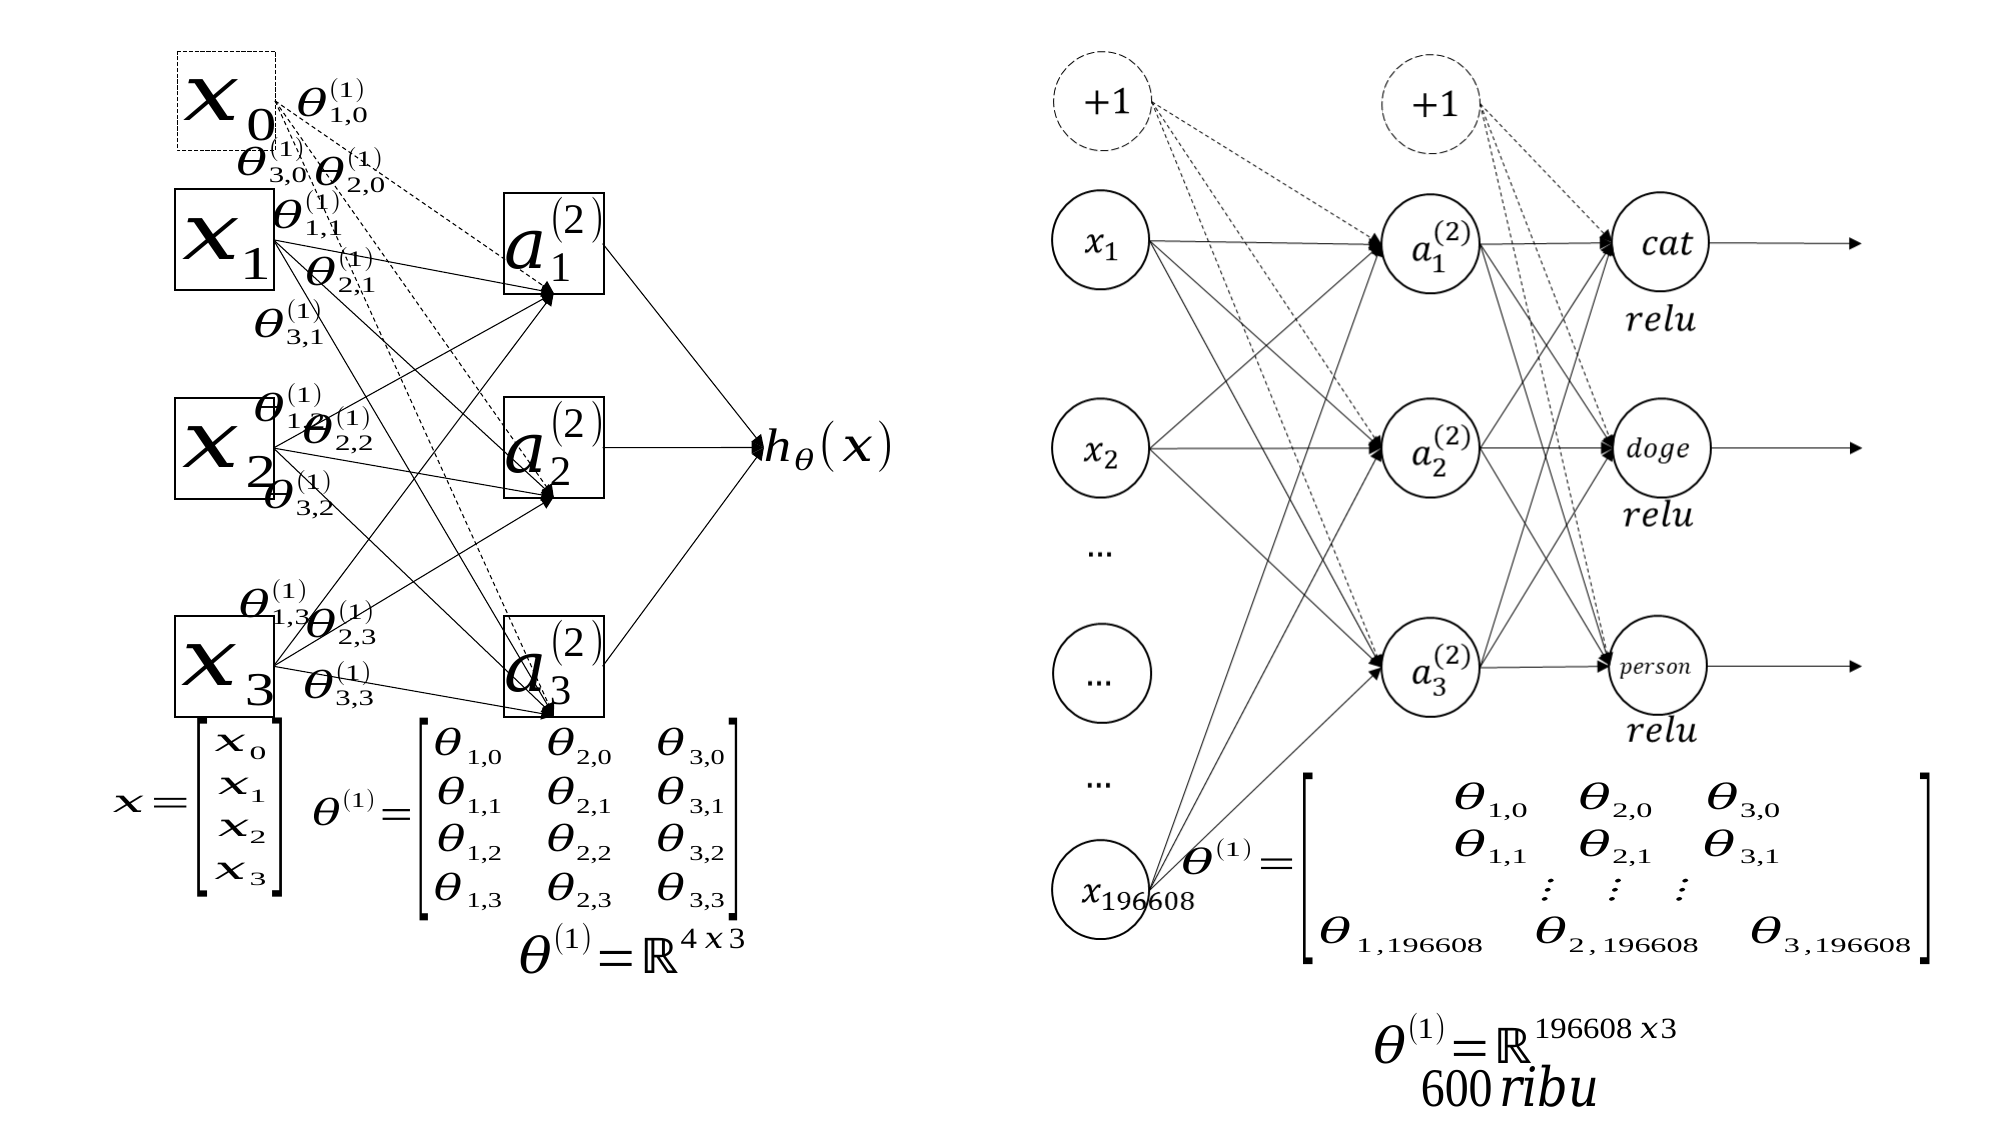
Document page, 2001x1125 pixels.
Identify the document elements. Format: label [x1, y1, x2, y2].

text_box [602, 243, 764, 447]
picture [1050, 51, 1876, 940]
text_box [602, 447, 764, 667]
text_box [275, 100, 505, 667]
